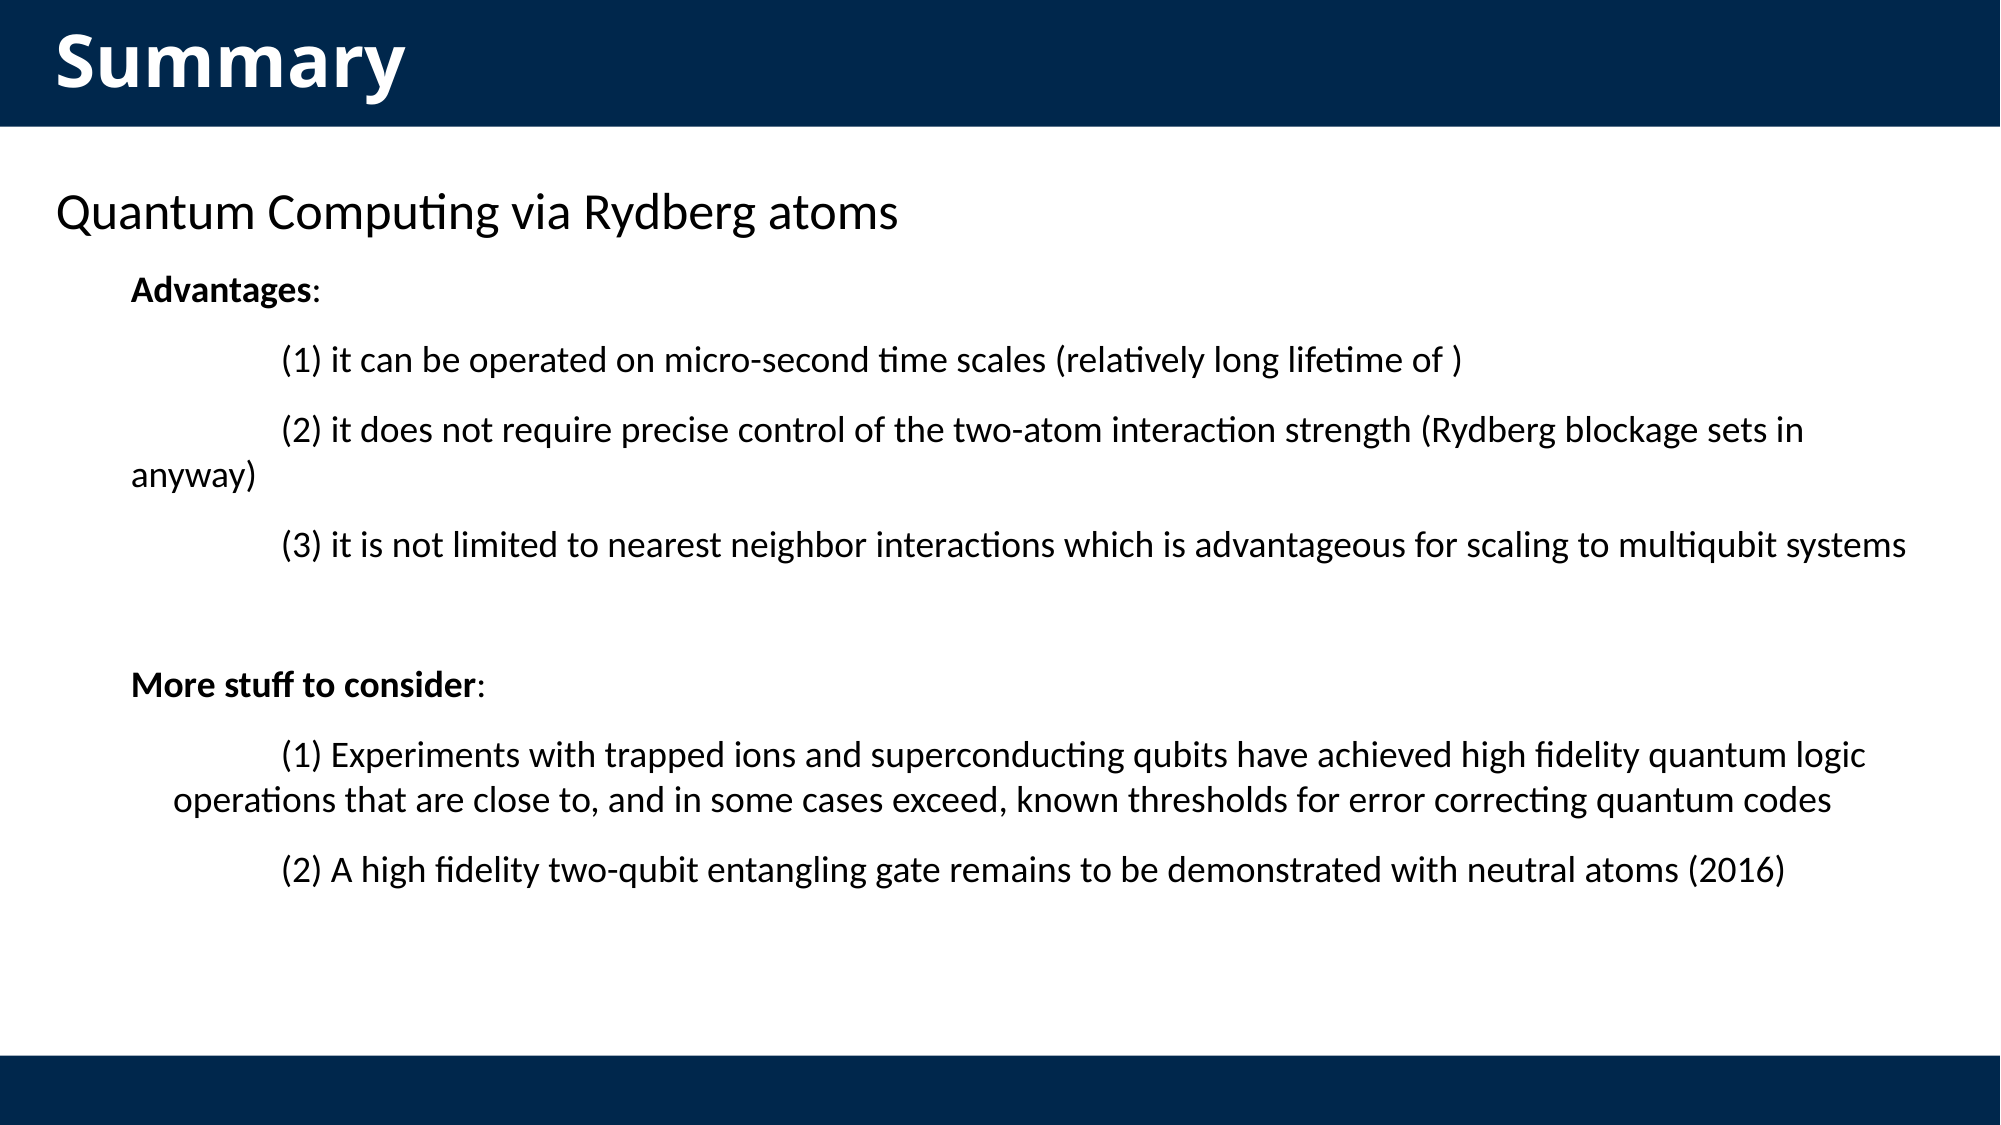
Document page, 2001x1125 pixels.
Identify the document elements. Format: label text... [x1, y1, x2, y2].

text_box Summary [40, 0, 1766, 127]
text_box [40, 156, 1935, 336]
text_box [0, 0, 2000, 128]
text_box [0, 1055, 2000, 1125]
